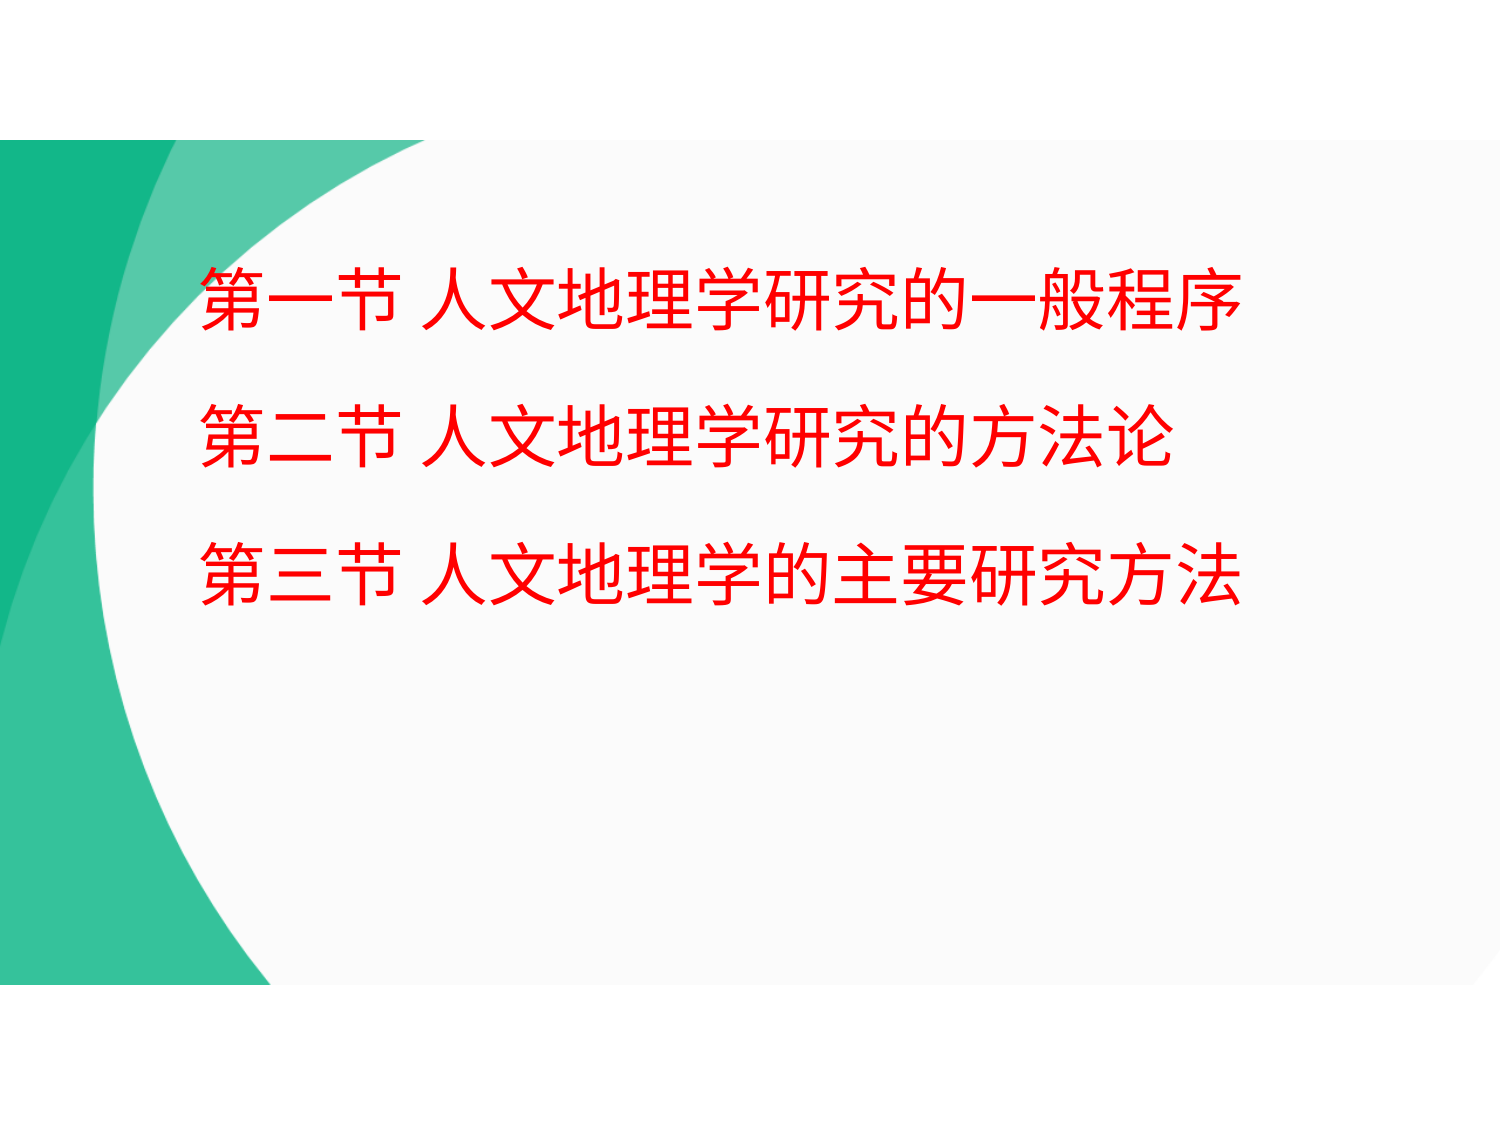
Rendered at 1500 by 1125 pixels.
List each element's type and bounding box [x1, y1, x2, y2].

picture [0, 140, 1500, 985]
